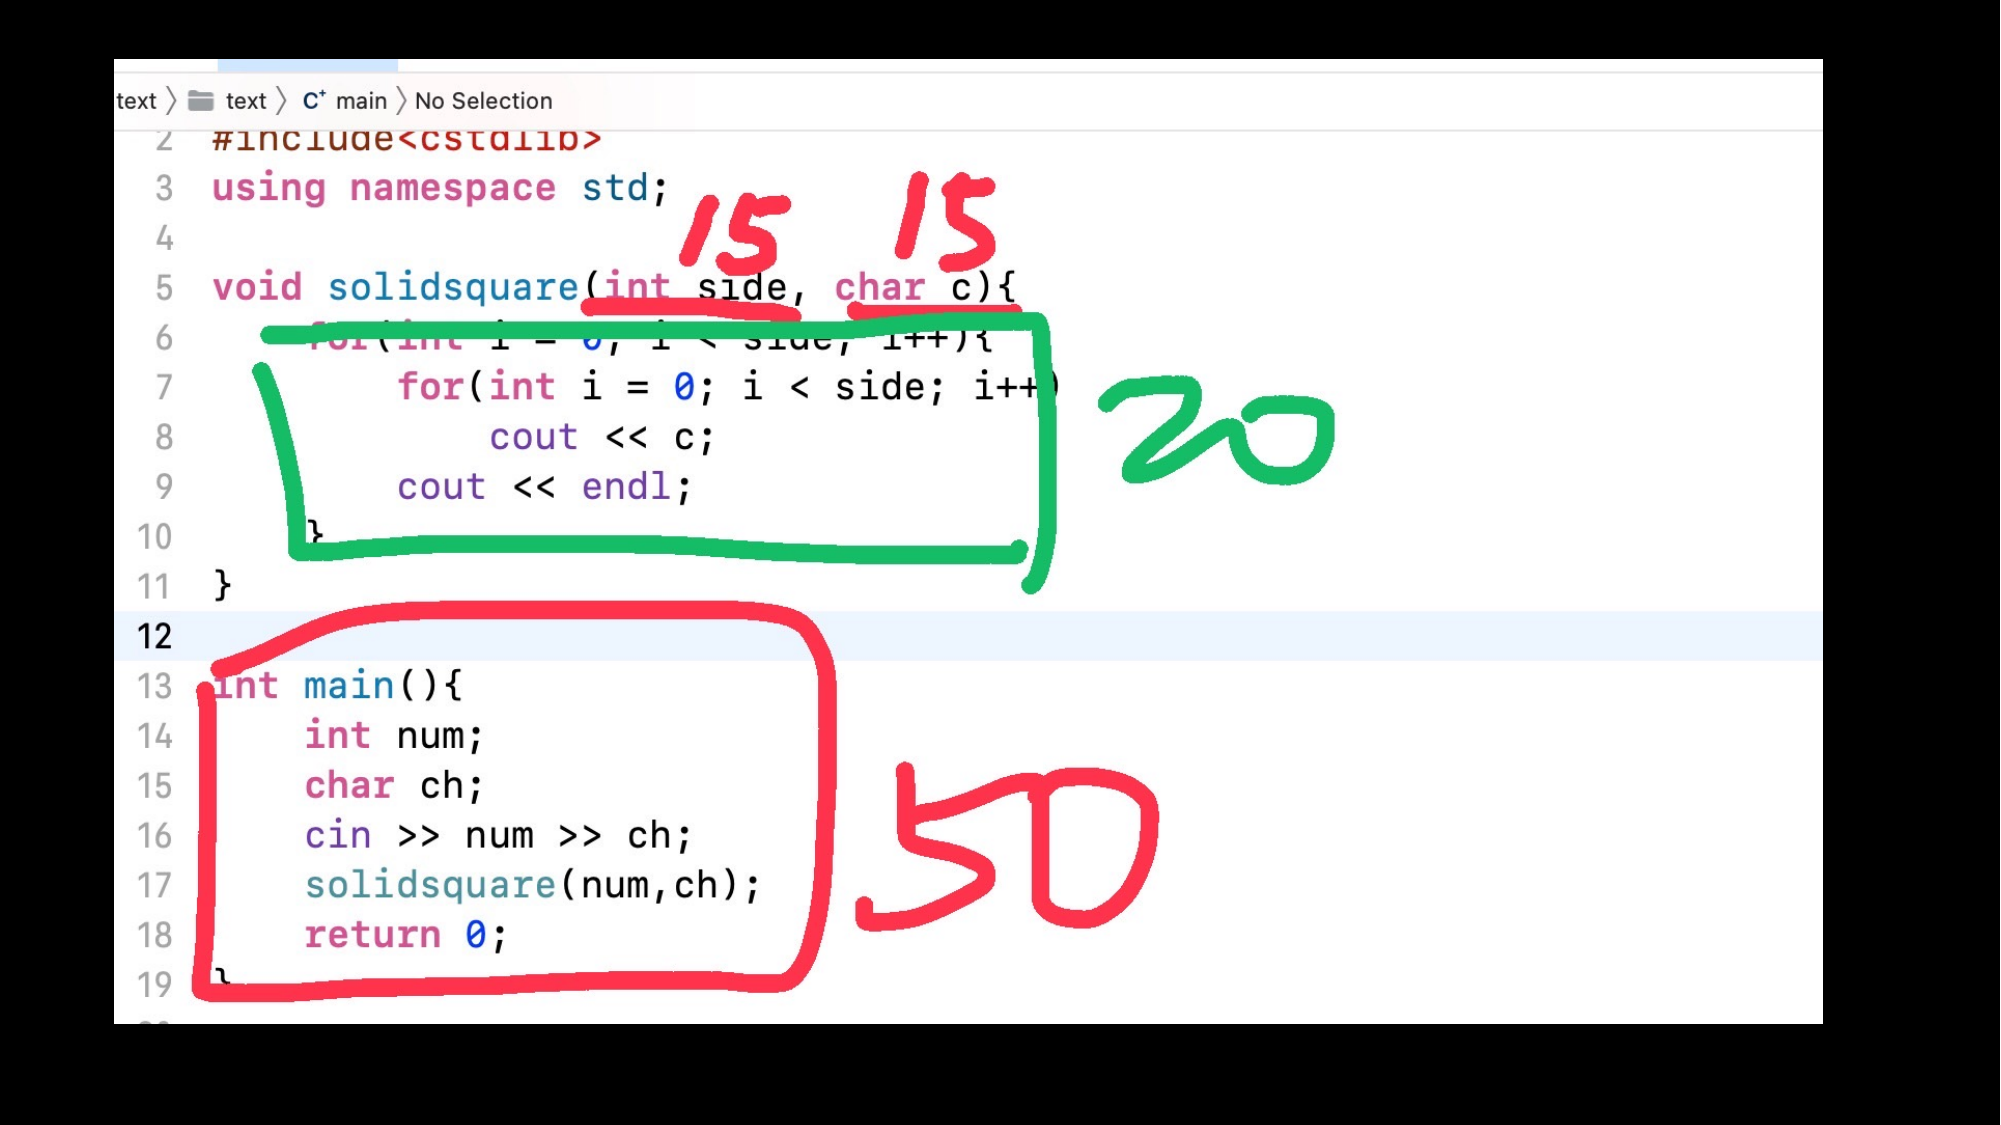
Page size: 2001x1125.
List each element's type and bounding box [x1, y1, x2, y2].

list [114, 59, 1823, 1024]
